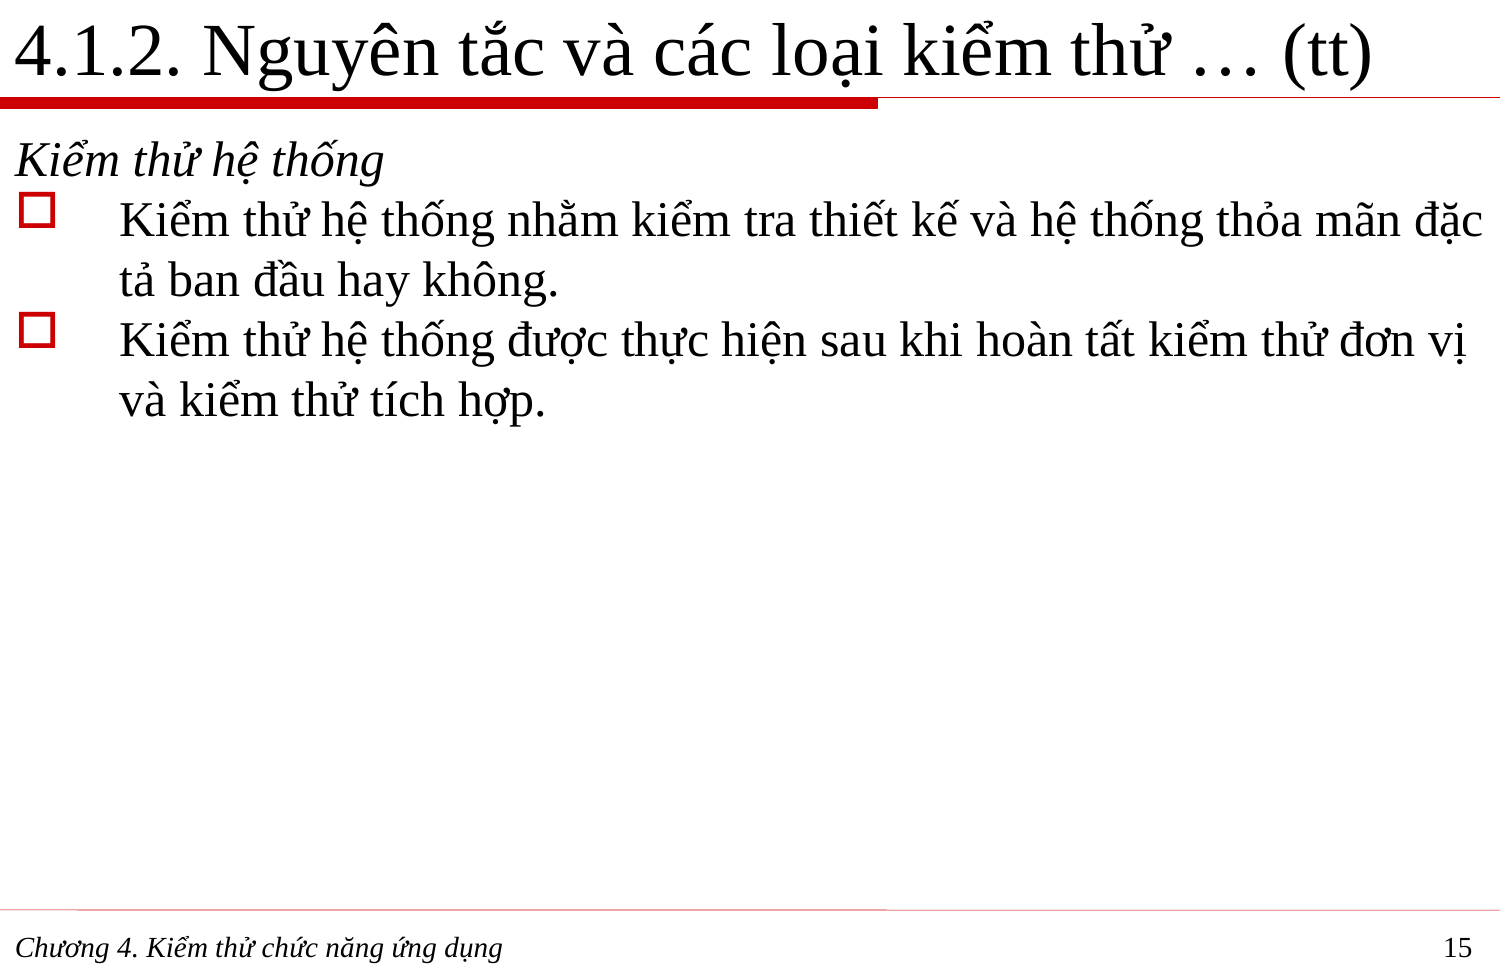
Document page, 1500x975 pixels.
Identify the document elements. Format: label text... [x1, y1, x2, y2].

text_box Chương 4. Kiểm thử chức năng ứng dụng [0, 920, 1225, 965]
text_box Kiểm thử hệ thống Kiểm thử hệ thống nhằm kiểm tra thiết kế và hệ thống thỏa mãn đặc tả ban đầu hay không. Kiểm thử hệ thống được thực hiện sau khi hoàn tất kiểm thử đơn vị và kiểm thử tích hợp. [0, 119, 1500, 900]
text_box 4.1.2. Nguyên tắc và các loại kiểm thử … (tt) [0, 10, 1500, 98]
text_box 15 [1337, 920, 1488, 967]
